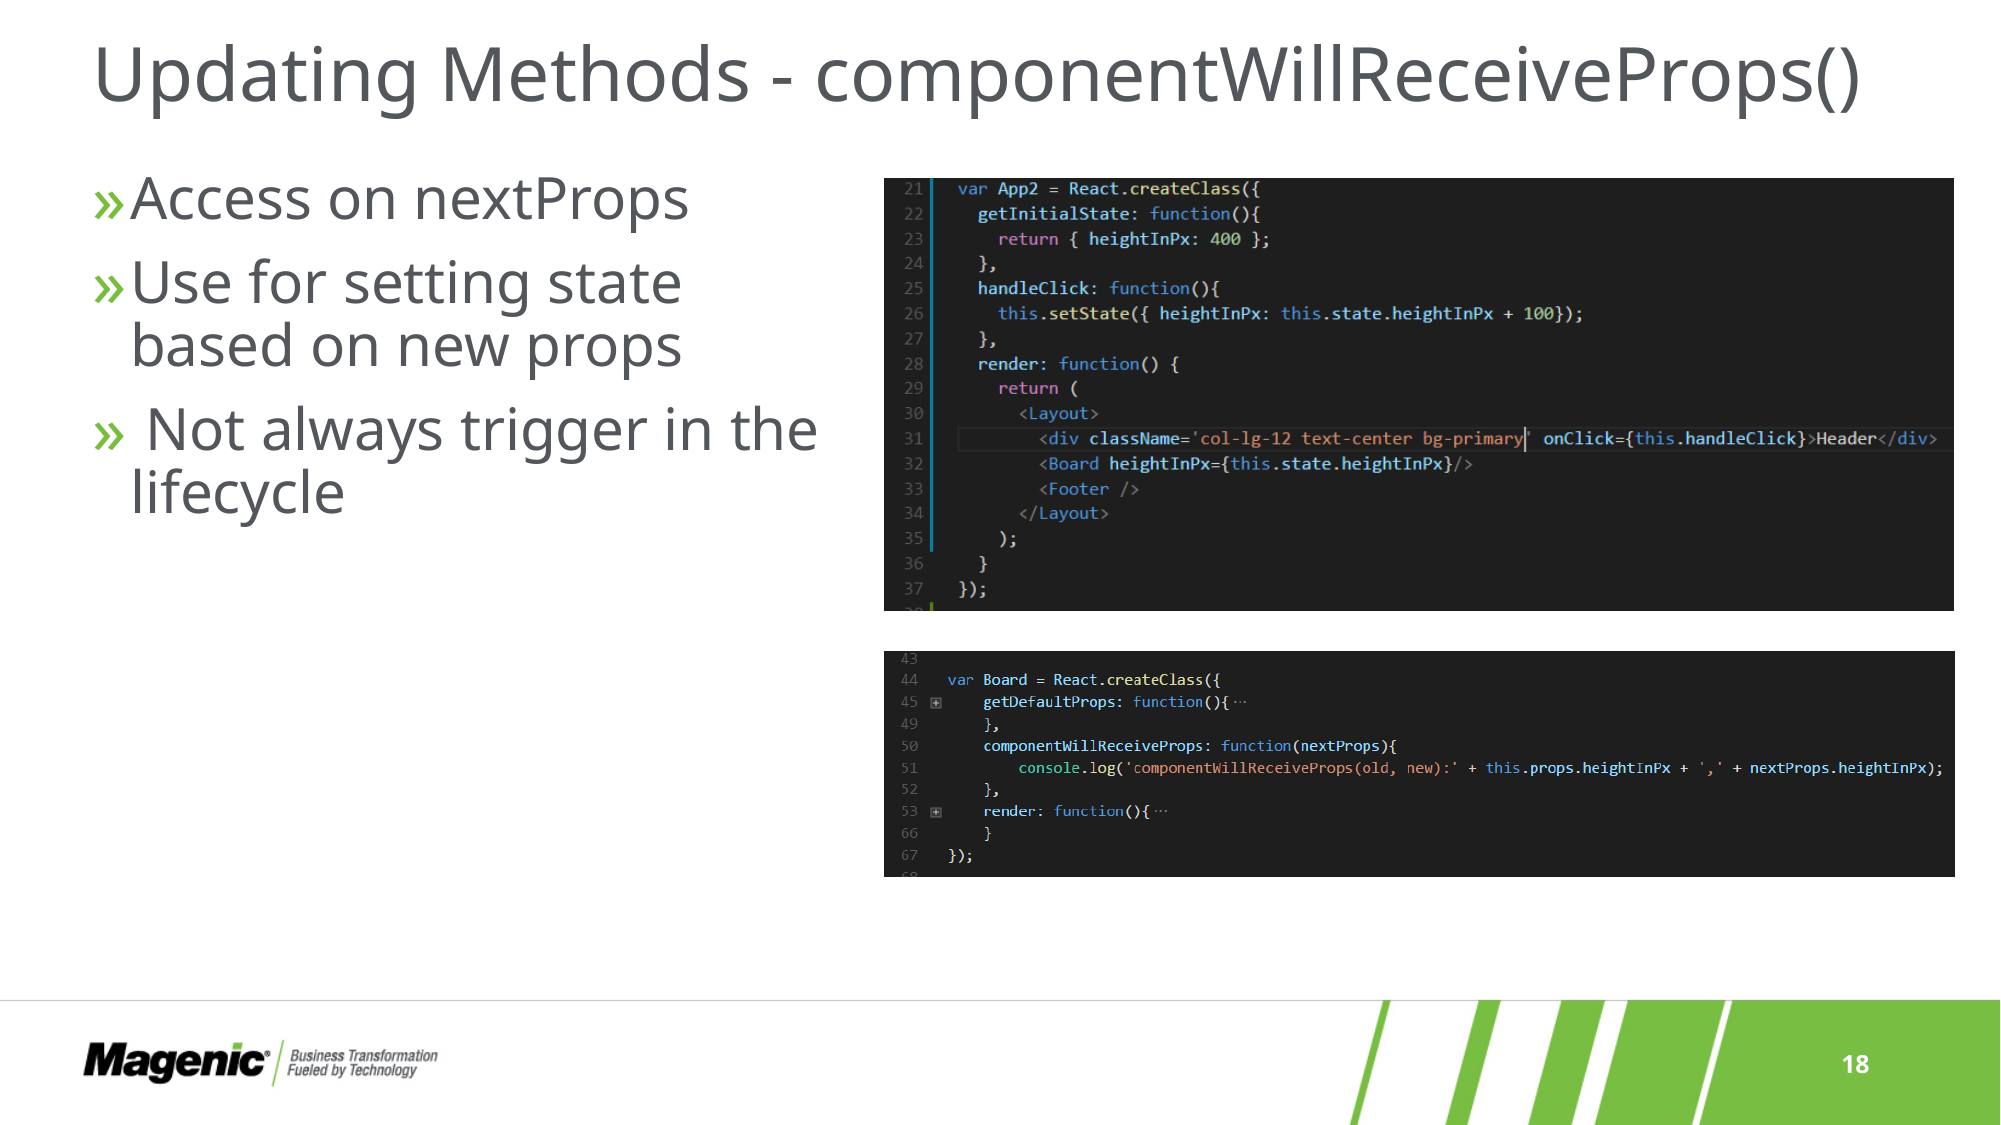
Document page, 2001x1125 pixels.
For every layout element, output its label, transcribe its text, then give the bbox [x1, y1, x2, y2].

picture [0, 0, 2001, 1125]
list Access on nextProps Use for setting state based on new props Not always trigger in the lifecycle [77, 163, 867, 862]
title Updating Methods - componentWillReceiveProps() [77, 73, 1952, 163]
